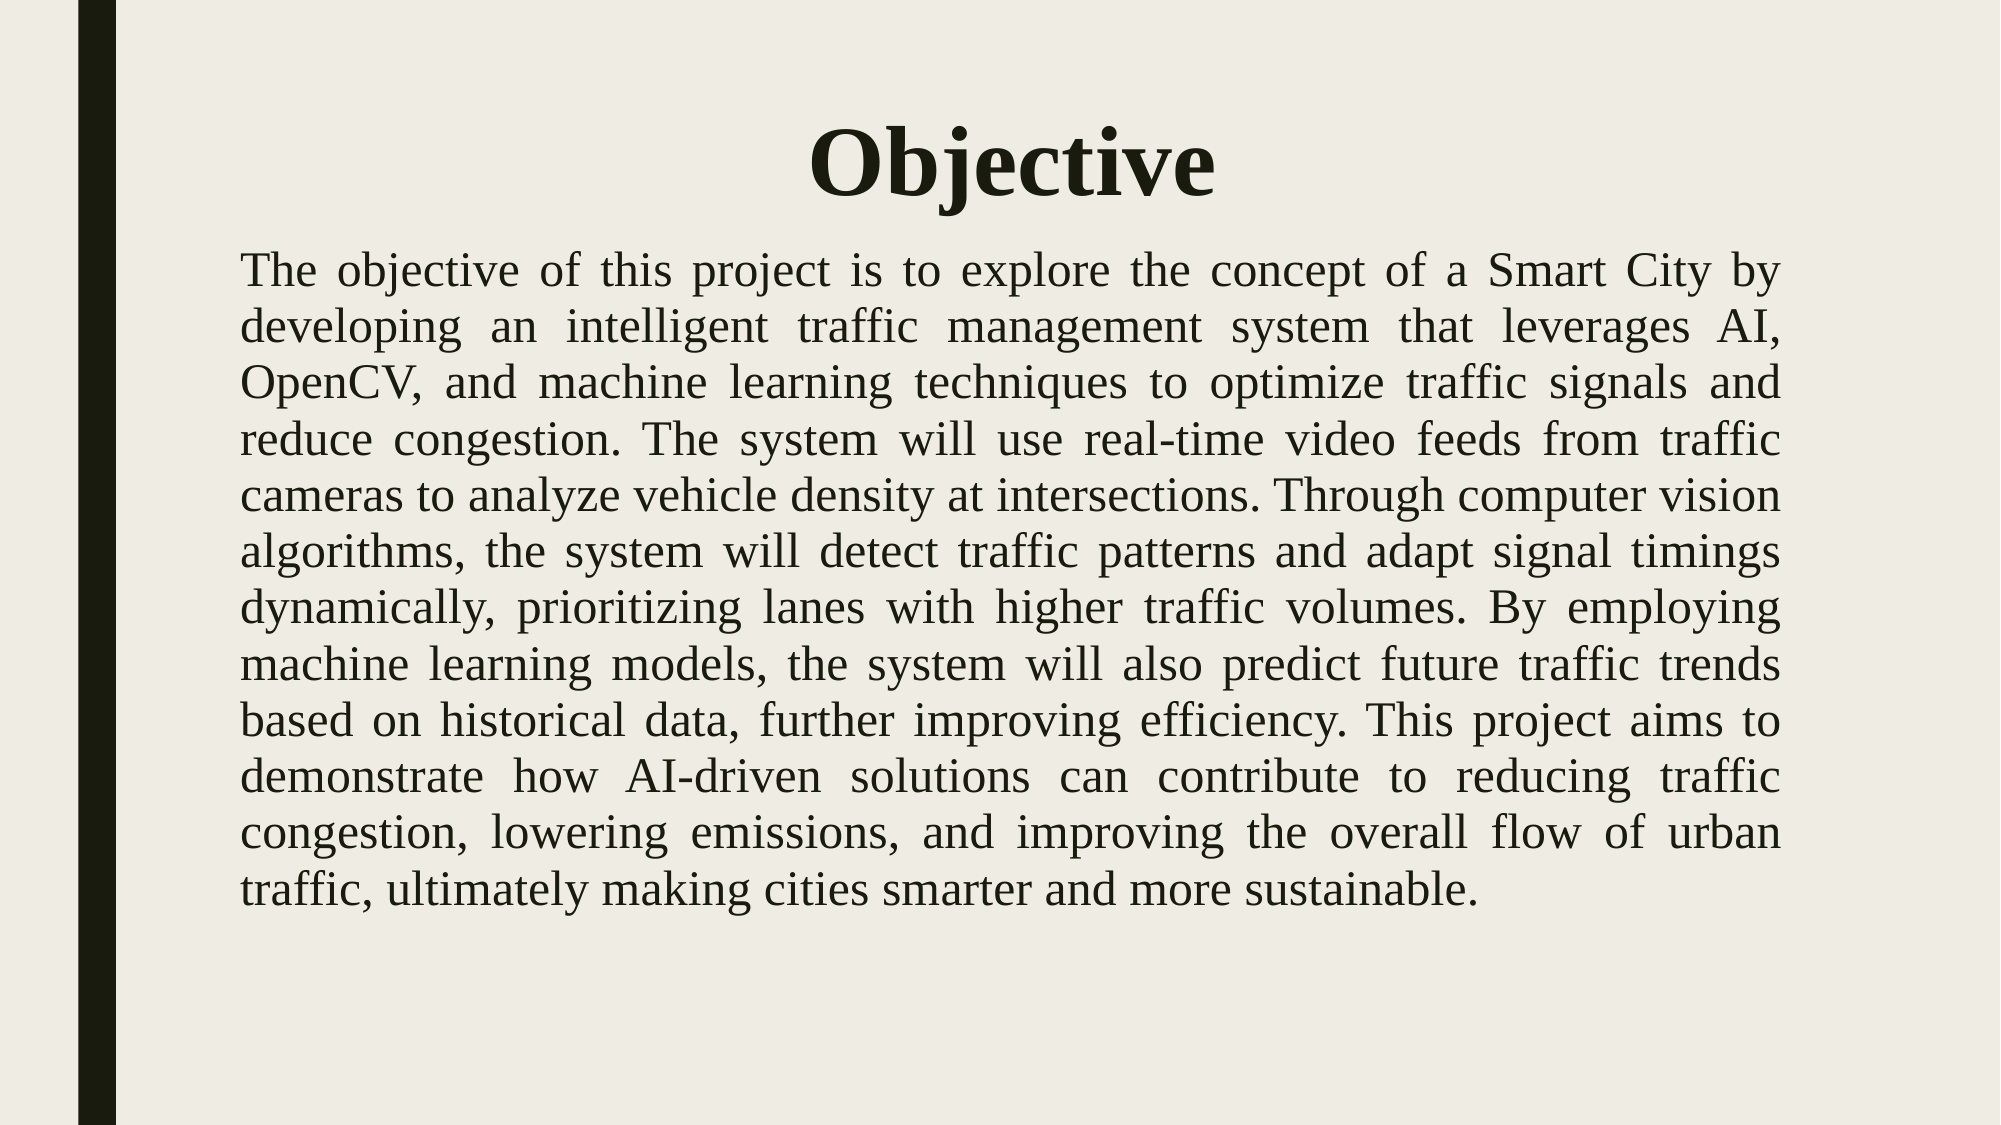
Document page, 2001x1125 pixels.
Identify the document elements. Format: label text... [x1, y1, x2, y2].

list Objective The objective of this project is to explore the concept of a Smart City by developing an intelligent traffic management system that leverages AI, OpenCV, and machine learning techniques to optimize traffic signals and reduce congestion. The system will use real-time video feeds from traffic cameras to analyze vehicle density at intersections. Through computer vision algorithms, the system will detect traffic patterns and adapt signal timings dynamically, prioritizing lanes with higher traffic volumes. By employing machine learning models, the system will also predict future traffic trends based on historical data, further improving efficiency. This project aims to demonstrate how AI-driven solutions can contribute to reducing traffic congestion, lowering emissions, and improving the overall flow of urban traffic, ultimately making cities smarter and more sustainable. [225, 98, 1800, 963]
